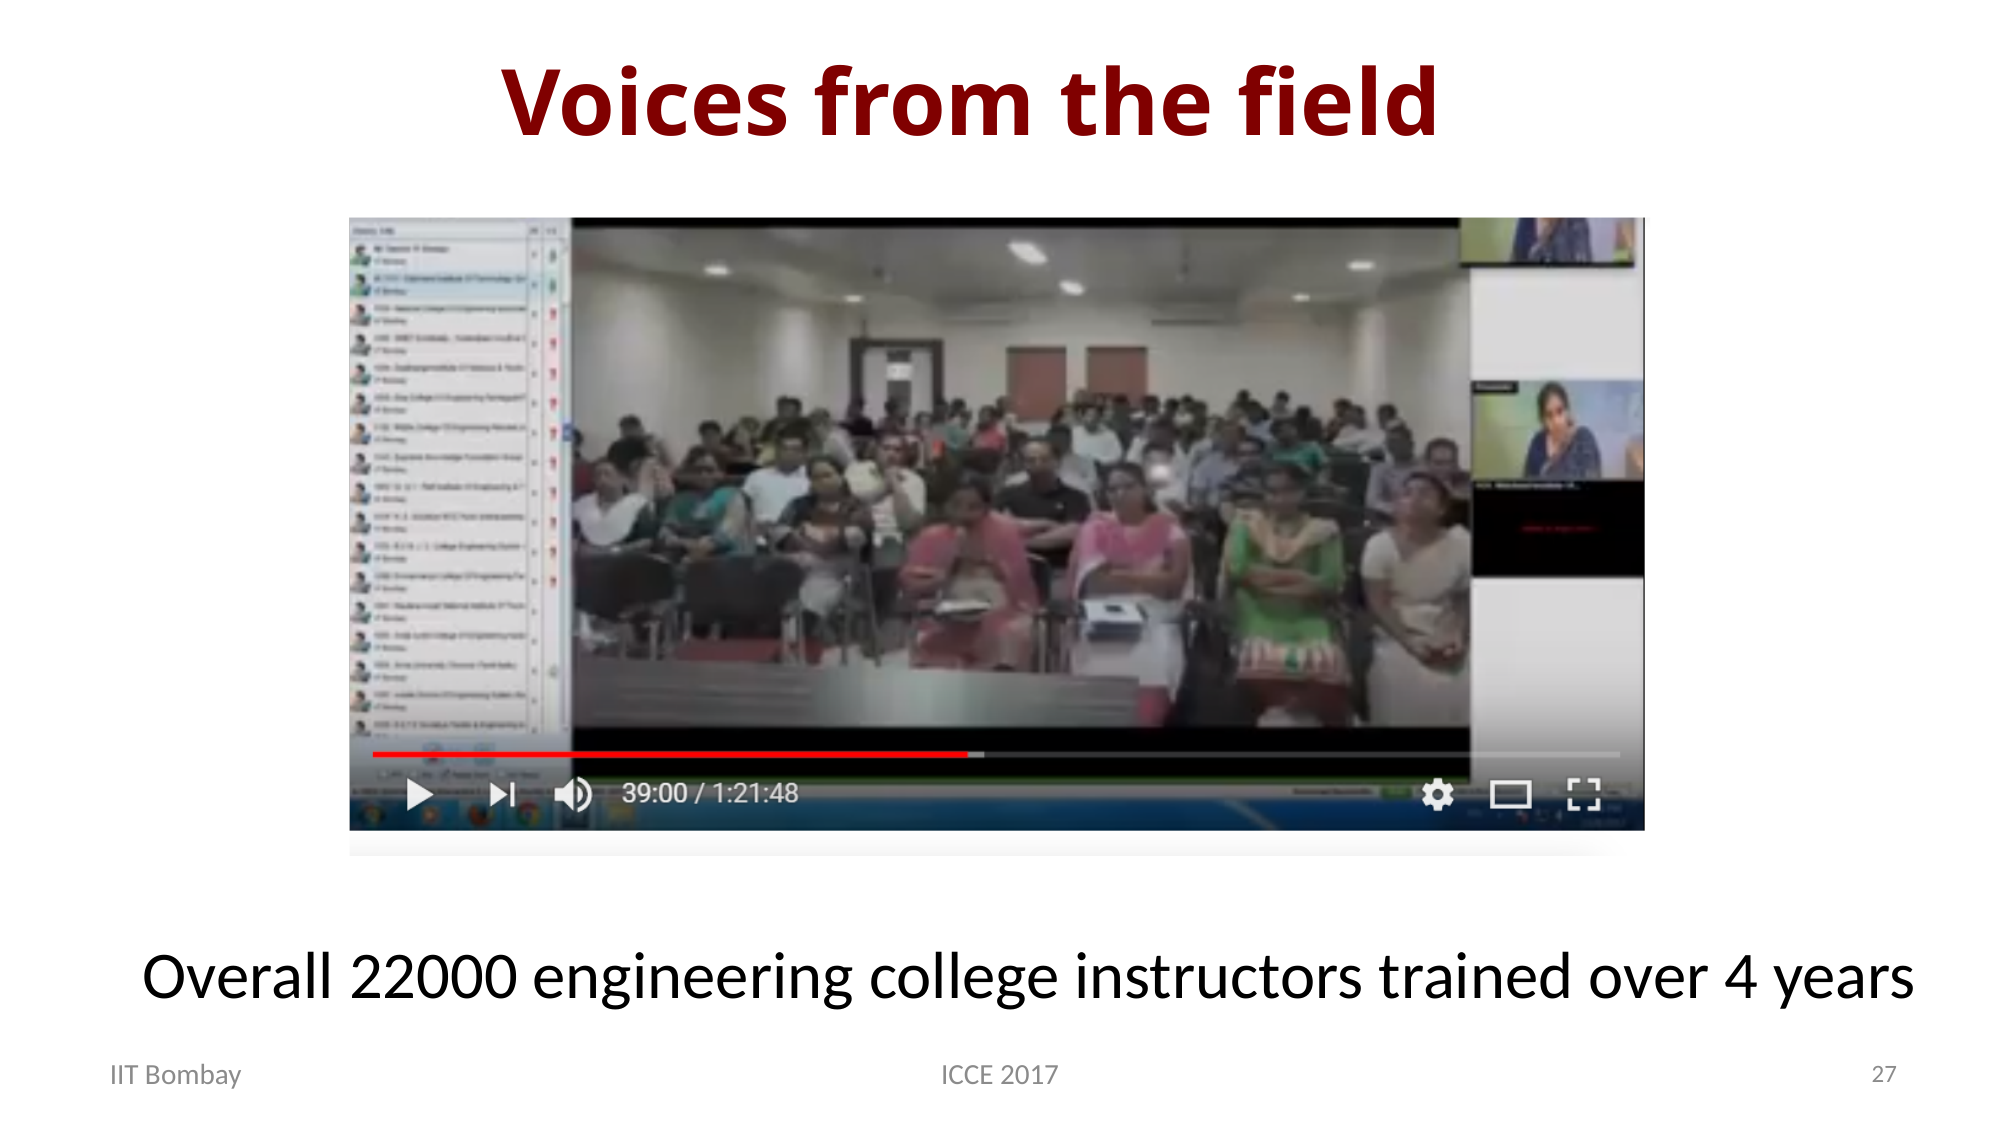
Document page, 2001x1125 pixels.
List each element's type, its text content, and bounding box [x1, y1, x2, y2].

text_box Overall 22000 engineering college instructors trained over 4 years [106, 916, 1954, 1020]
slide_number 27 [1462, 1042, 1913, 1103]
picture [349, 201, 1651, 856]
title Voices from the field [80, 52, 1863, 160]
slide_number IIT Bombay [94, 1042, 545, 1103]
footer ICCE 2017 [662, 1042, 1338, 1103]
list [94, 184, 1913, 1043]
